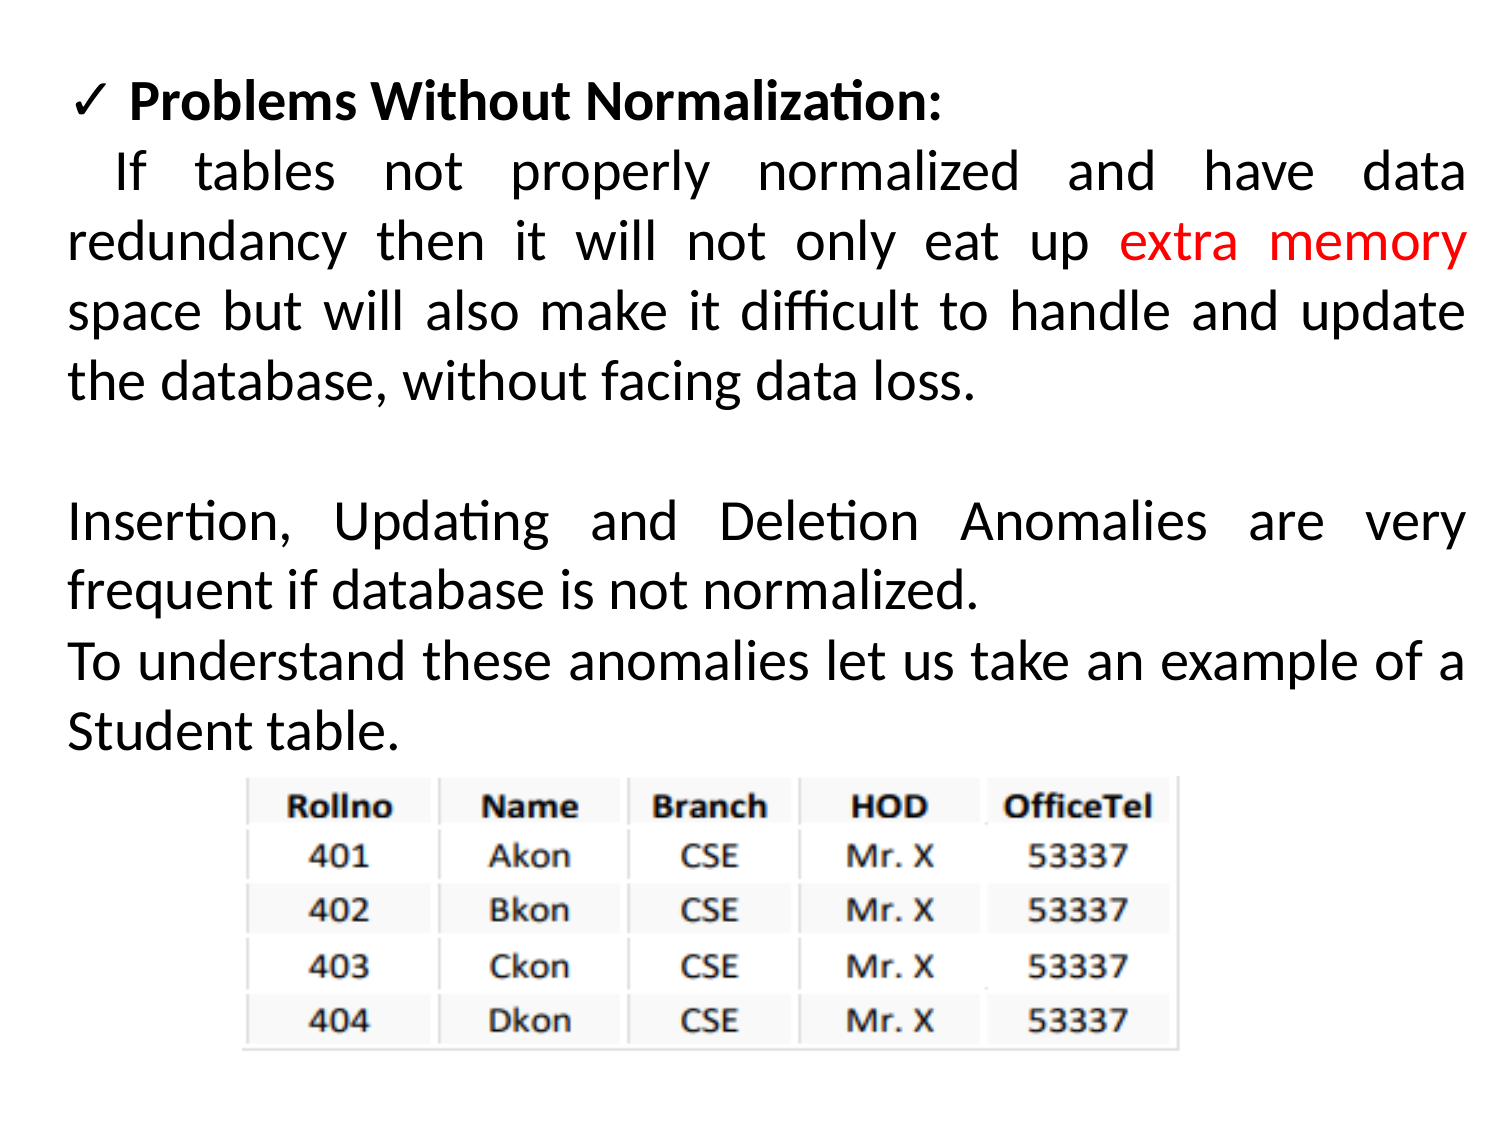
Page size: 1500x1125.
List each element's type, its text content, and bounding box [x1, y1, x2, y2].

text_box ✓ Problems Without Normalization: If tables not properly normalized and have data redundancy then it will not only eat up extra memory space but will also make it difficult to handle and update the database, without facing data loss. Insertion, Updating and Deletion Anomalies are very frequent if database is not normalized. To understand these anomalies let us take an example of a Student table. [53, 54, 1483, 770]
picture [241, 776, 1188, 1056]
